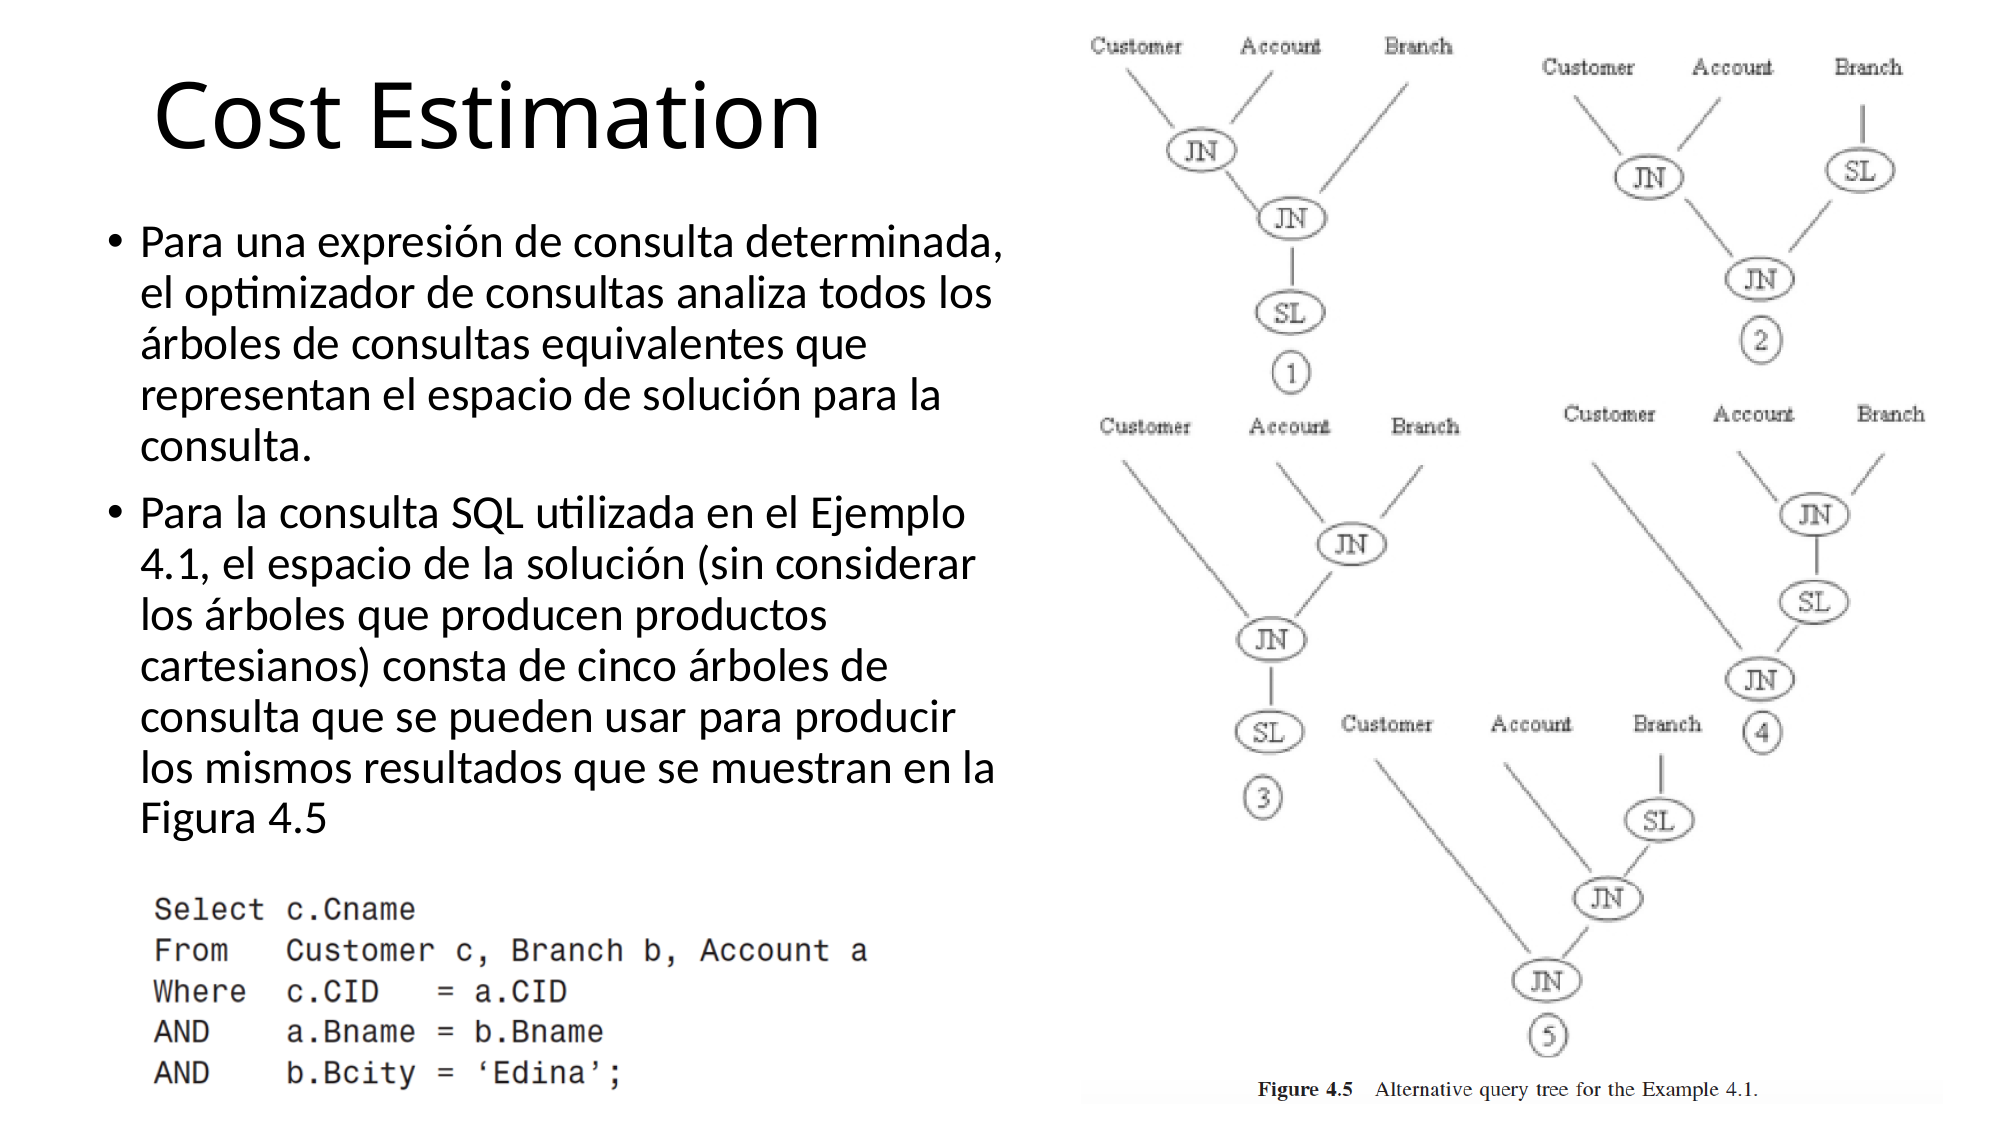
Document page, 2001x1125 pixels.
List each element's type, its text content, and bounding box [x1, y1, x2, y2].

list Para una expresión de consulta determinada, el optimizador de consultas analiza todos los árboles de consultas equivalentes que representan el espacio de solución para la consulta. Para la consulta SQL utilizada en el Ejemplo 4.1, el espacio de la solución (sin considerar los árboles que producen productos cartesianos) consta de cinco árboles de consulta que se pueden usar para producir los mismos resultados que se muestran en la Figura 4.5 [92, 209, 1035, 856]
picture [137, 883, 880, 1104]
picture [1081, 29, 1943, 1104]
title Cost Estimation [137, 59, 1081, 179]
